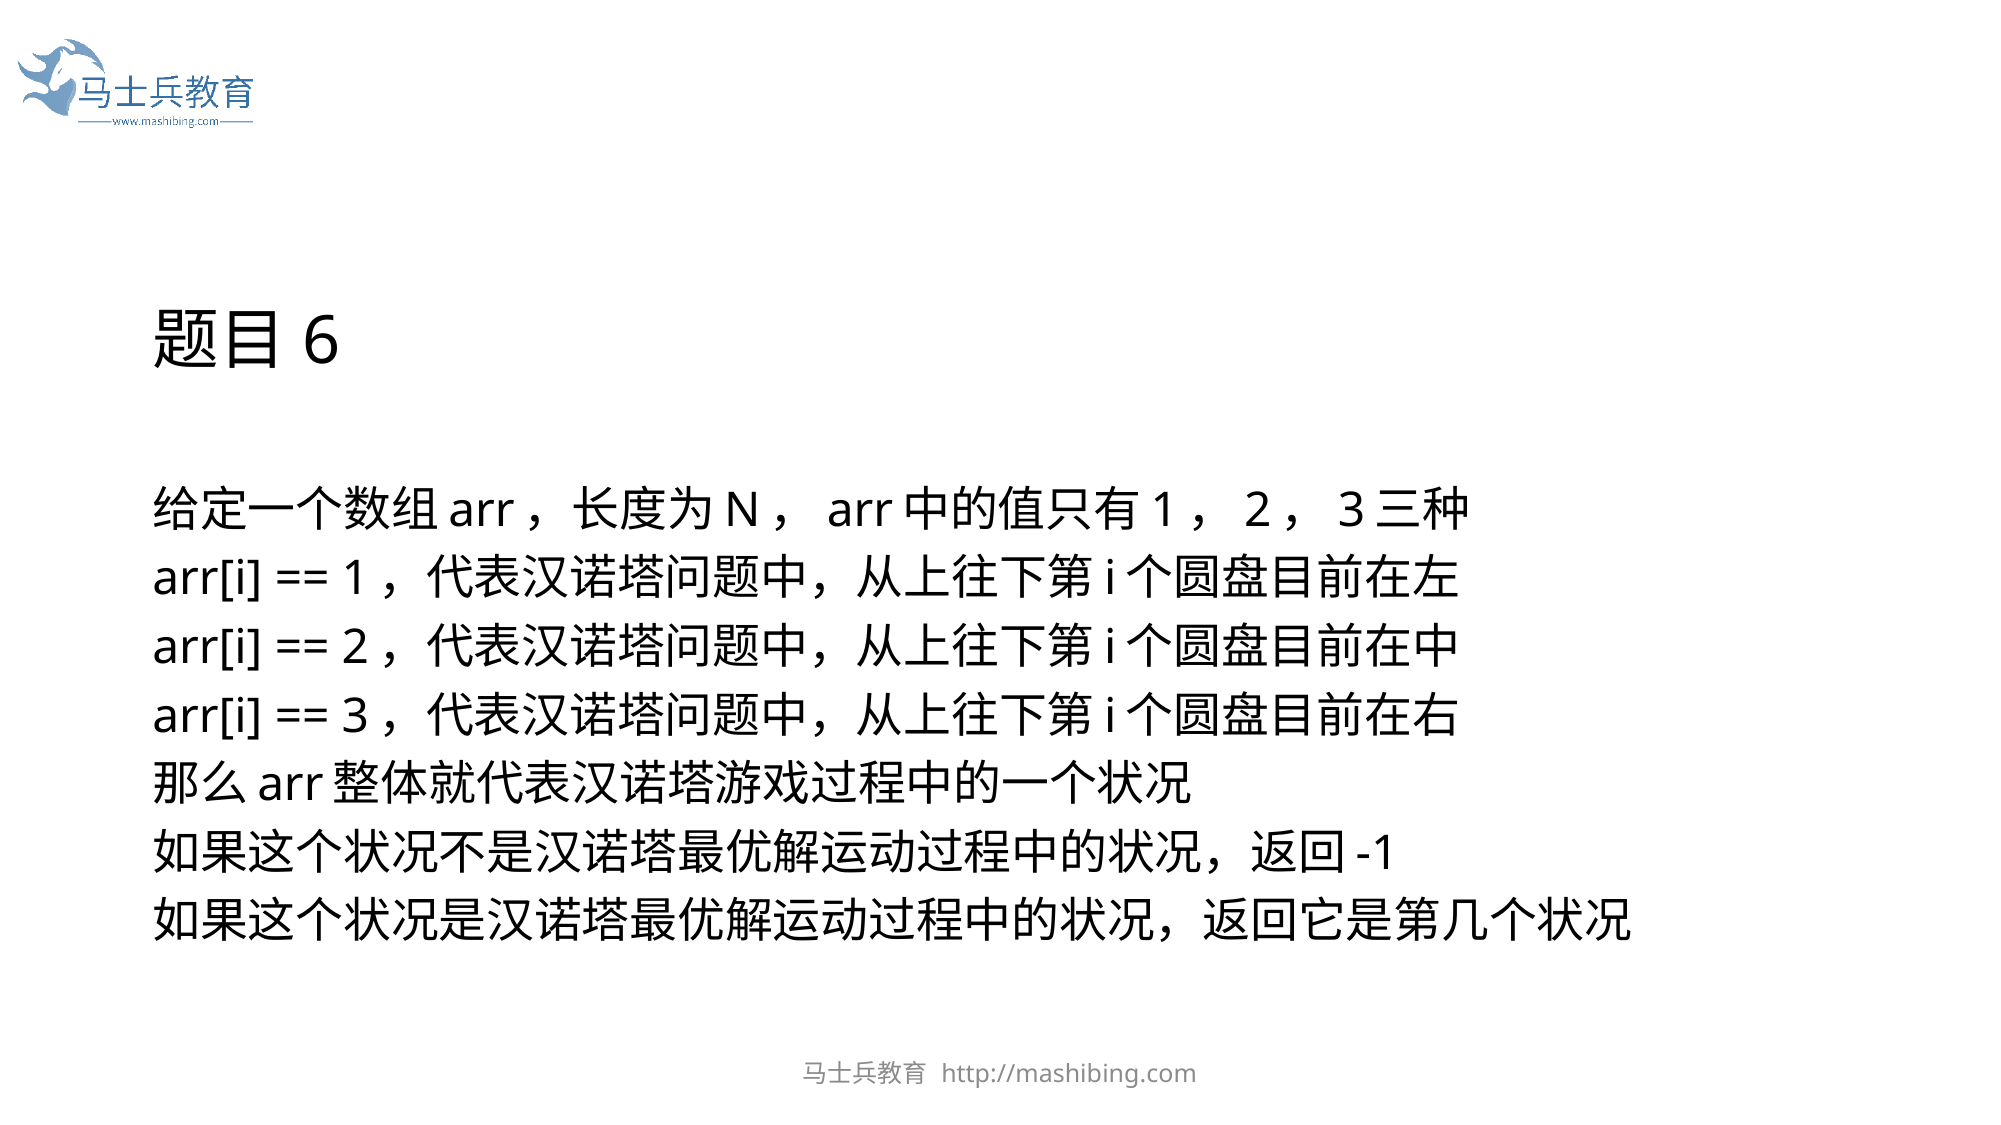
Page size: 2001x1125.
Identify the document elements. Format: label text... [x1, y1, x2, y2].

title 题目6 [137, 205, 1863, 477]
list 给定一个数组arr，长度为N，arr中的值只有1，2，3三种 arr[i] == 1，代表汉诺塔问题中，从上往下第i个圆盘目前在左 arr[i] == 2，代表汉诺塔问题中，从上往下第i个圆盘目前在中 arr[i] == 3，代表汉诺塔问题中，从上往下第i个圆盘目前在右 那么arr整体就代表汉诺塔游戏过程中的一个状况 如果这个状况不是汉诺塔最优解运动过程中的状况，返回-1 如果这个状况是汉诺塔最优解运动过程中的状况，返回它是第几个状况 [137, 477, 1863, 960]
picture [7, 5, 276, 177]
footer 马士兵教育 http://mashibing.com [662, 1042, 1338, 1103]
